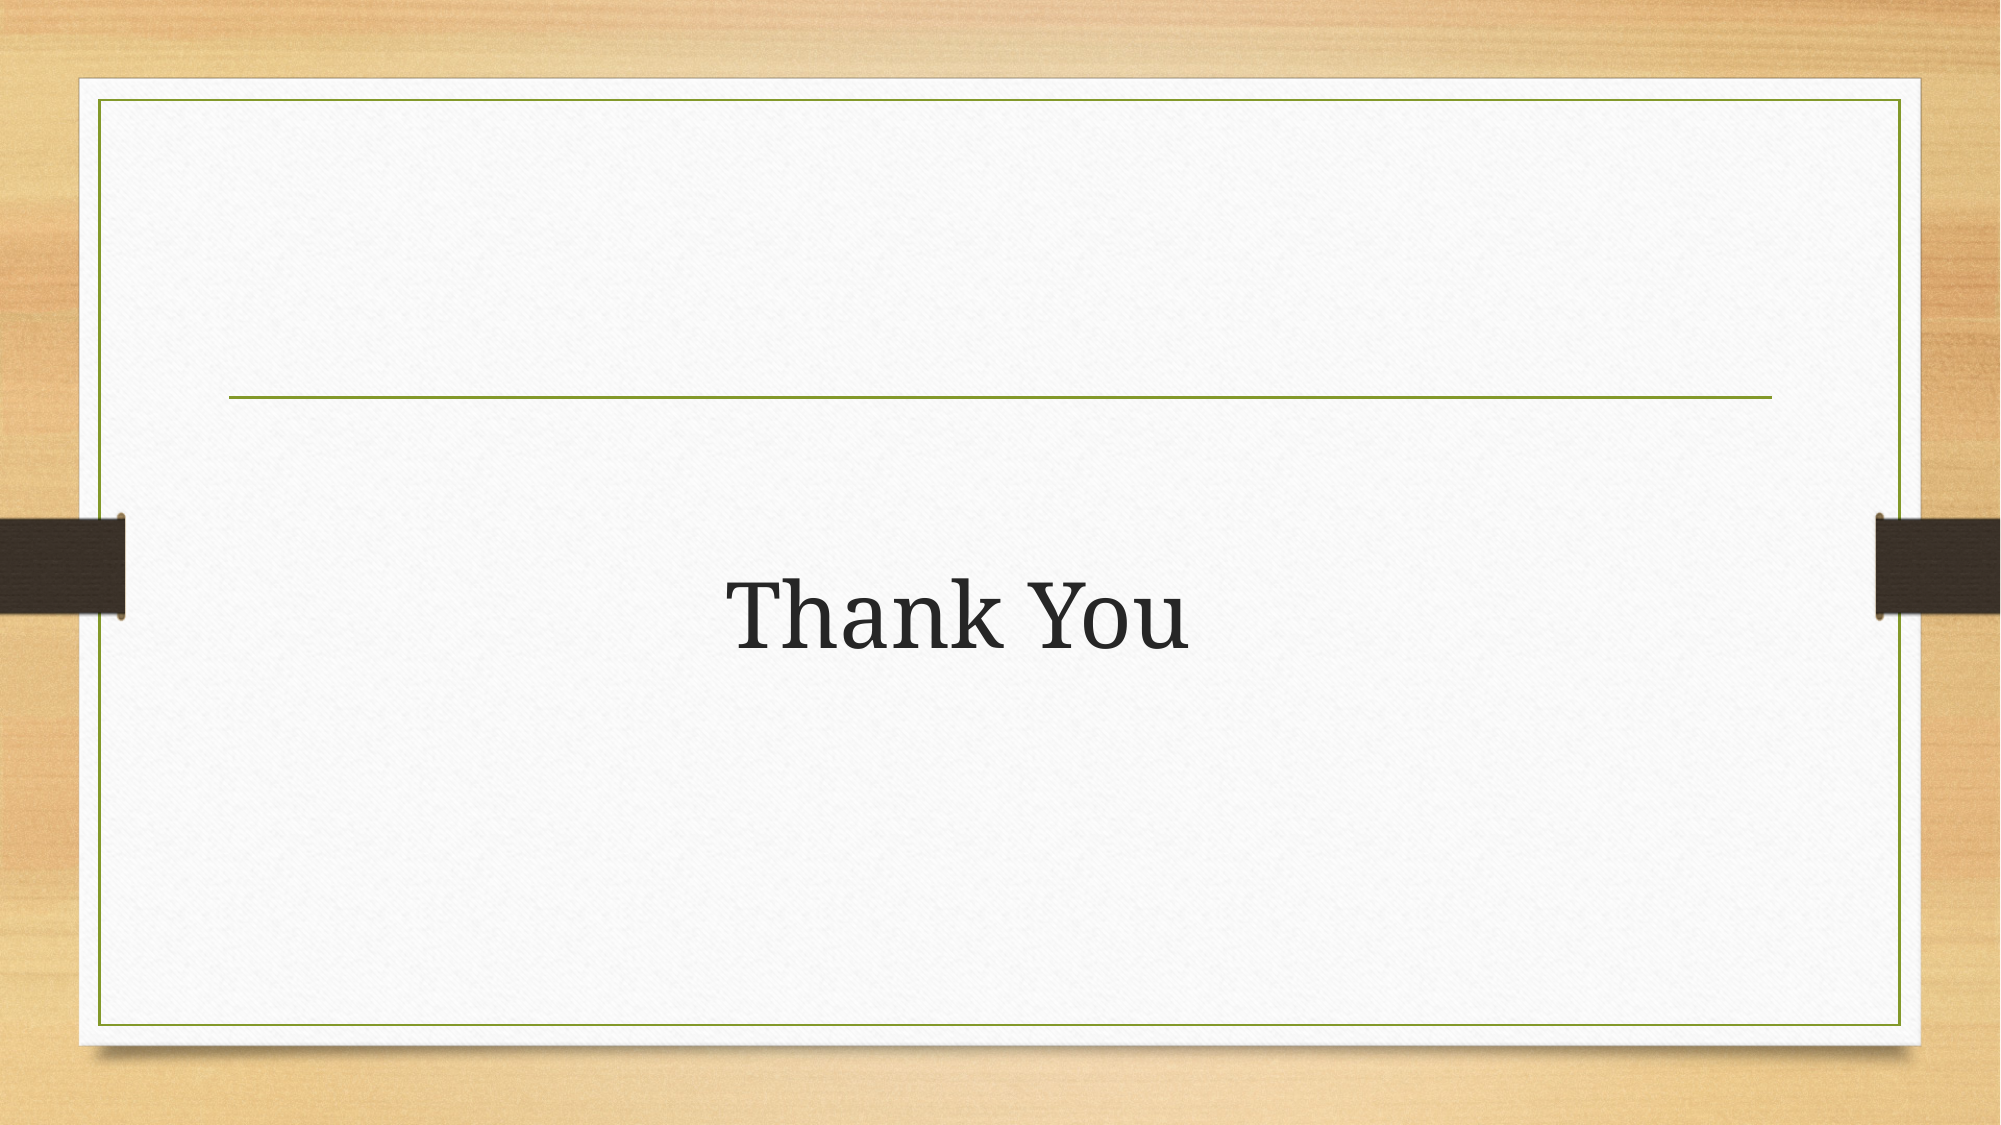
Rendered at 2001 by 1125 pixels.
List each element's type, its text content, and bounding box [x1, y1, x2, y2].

picture [0, 0, 2001, 1125]
title Thank You [170, 504, 1746, 719]
